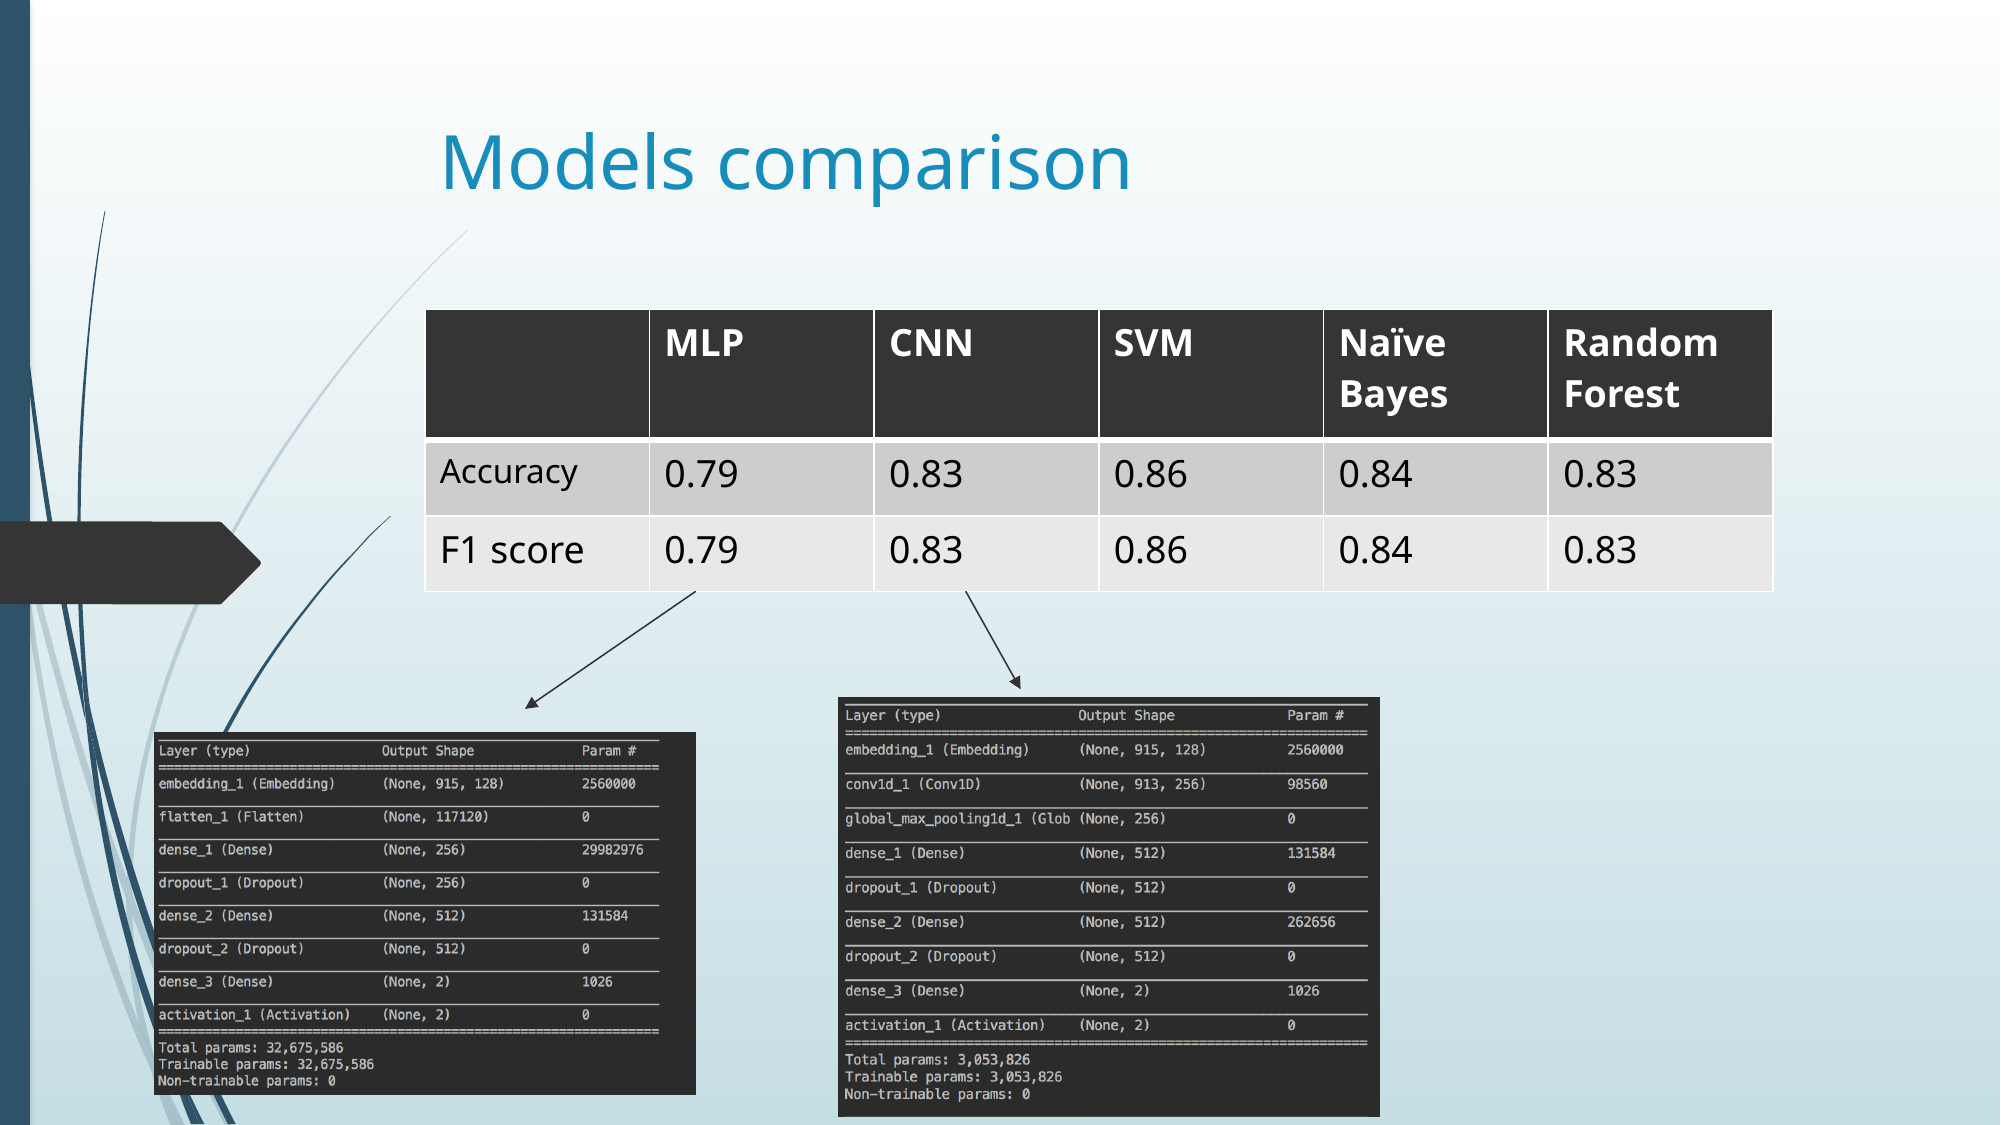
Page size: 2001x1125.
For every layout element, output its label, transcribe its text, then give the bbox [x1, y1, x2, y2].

table_cell 0.83 [875, 517, 1098, 591]
picture [838, 696, 1380, 1117]
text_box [965, 591, 1021, 690]
table_cell Accuracy [426, 443, 649, 515]
table_header MLP [650, 310, 873, 437]
table_cell 0.79 [650, 443, 873, 515]
table_cell 0.83 [1549, 443, 1772, 515]
table_header Naïve Bayes [1324, 310, 1547, 437]
table_header CNN [875, 310, 1098, 437]
table_cell 0.86 [1100, 517, 1323, 591]
title Models comparison [424, 0, 1888, 212]
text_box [524, 591, 696, 710]
table_cell 0.79 [650, 517, 873, 591]
table_header SVM [1100, 310, 1323, 437]
table_cell 0.84 [1324, 443, 1547, 515]
table_cell 0.83 [1549, 517, 1772, 591]
table_header [426, 310, 649, 437]
table_cell 0.86 [1100, 443, 1323, 515]
table_cell 0.83 [875, 443, 1098, 515]
table_cell F1 score [426, 517, 649, 591]
table_header Random Forest [1549, 310, 1772, 437]
table_cell 0.84 [1324, 517, 1547, 591]
picture [153, 731, 696, 1095]
